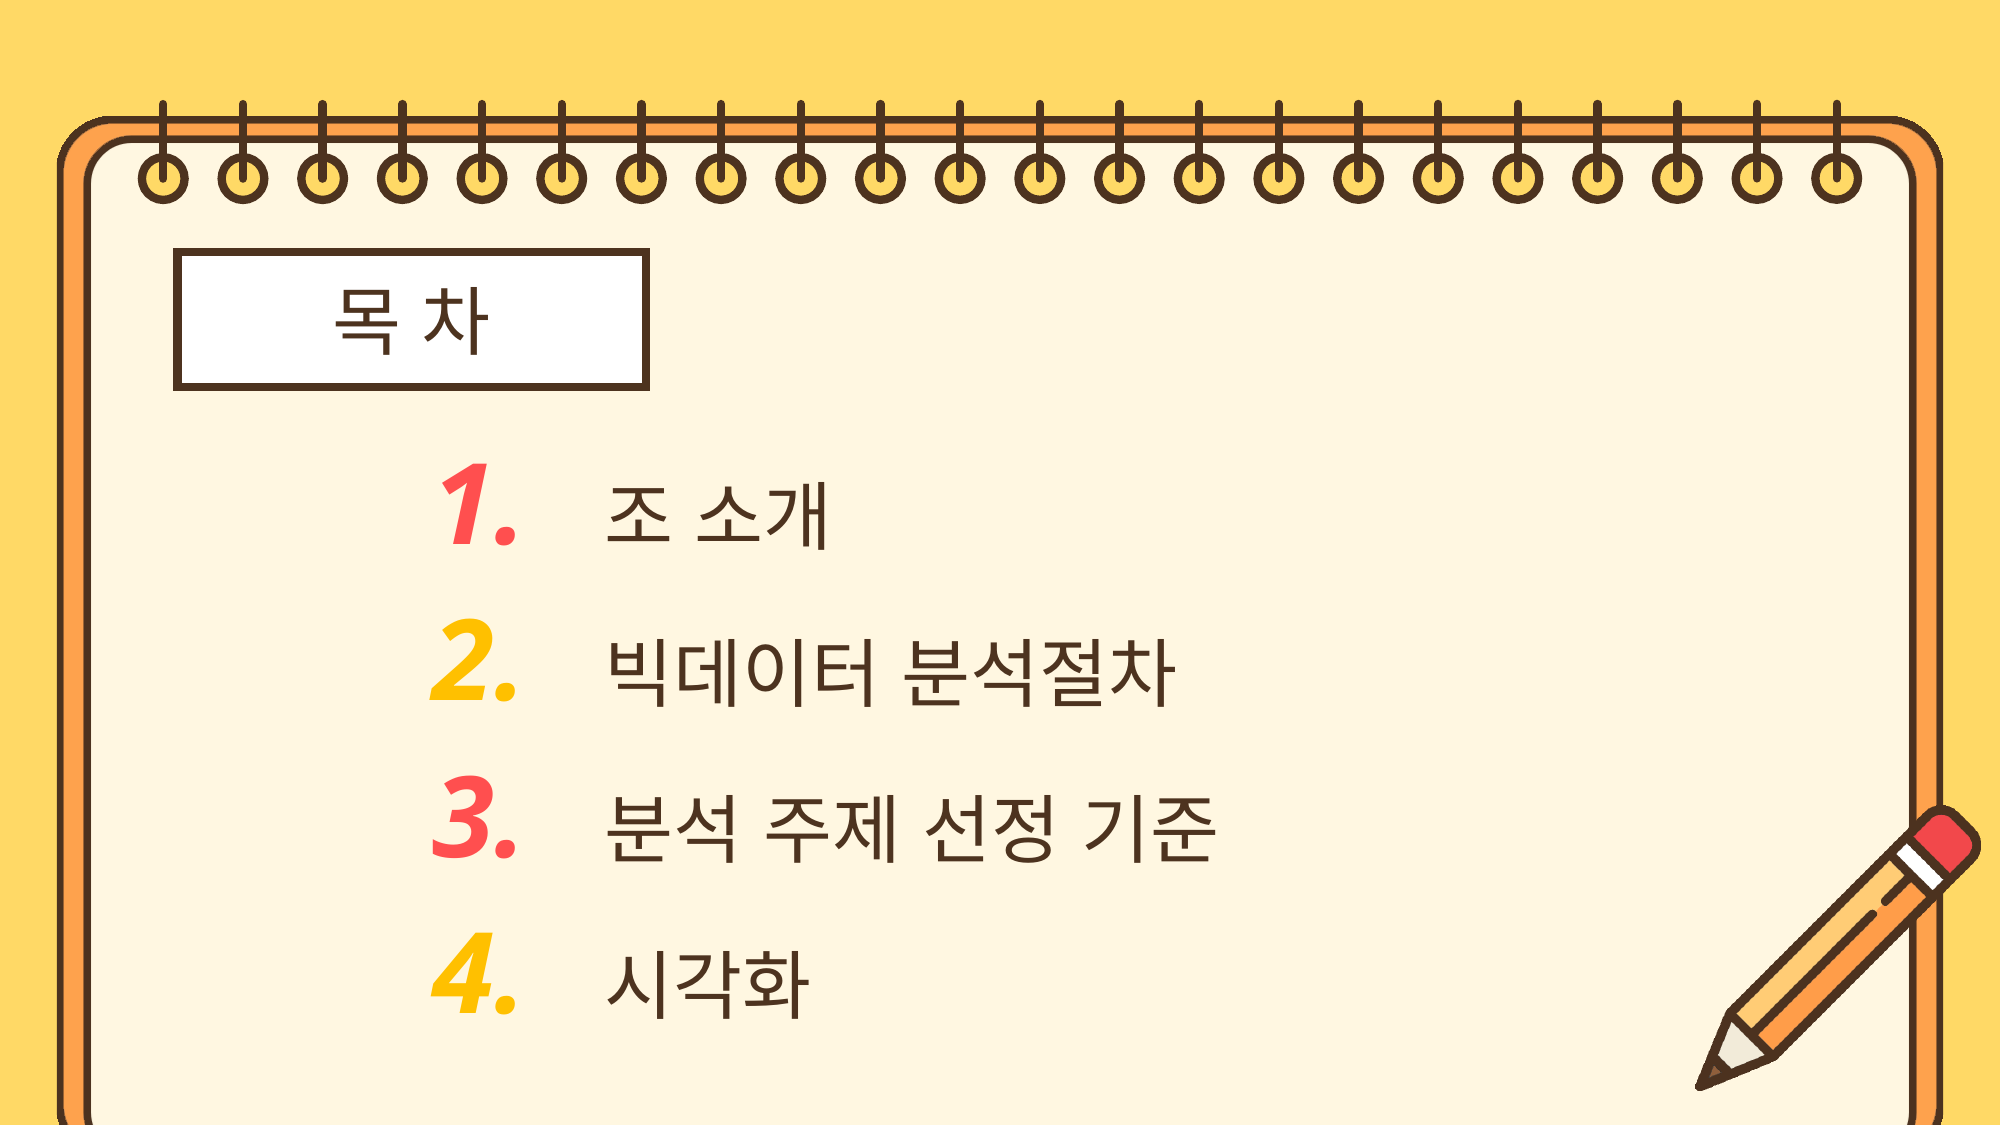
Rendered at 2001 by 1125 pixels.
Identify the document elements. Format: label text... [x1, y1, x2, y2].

text_box 조 소개 빅데이터 분석절차 분석 주제 선정 기준 시각화 [589, 396, 1235, 1036]
picture [56, 116, 1981, 1125]
text_box 목 차 [176, 251, 647, 388]
text_box 1. 2. 3. 4. [417, 403, 542, 1044]
